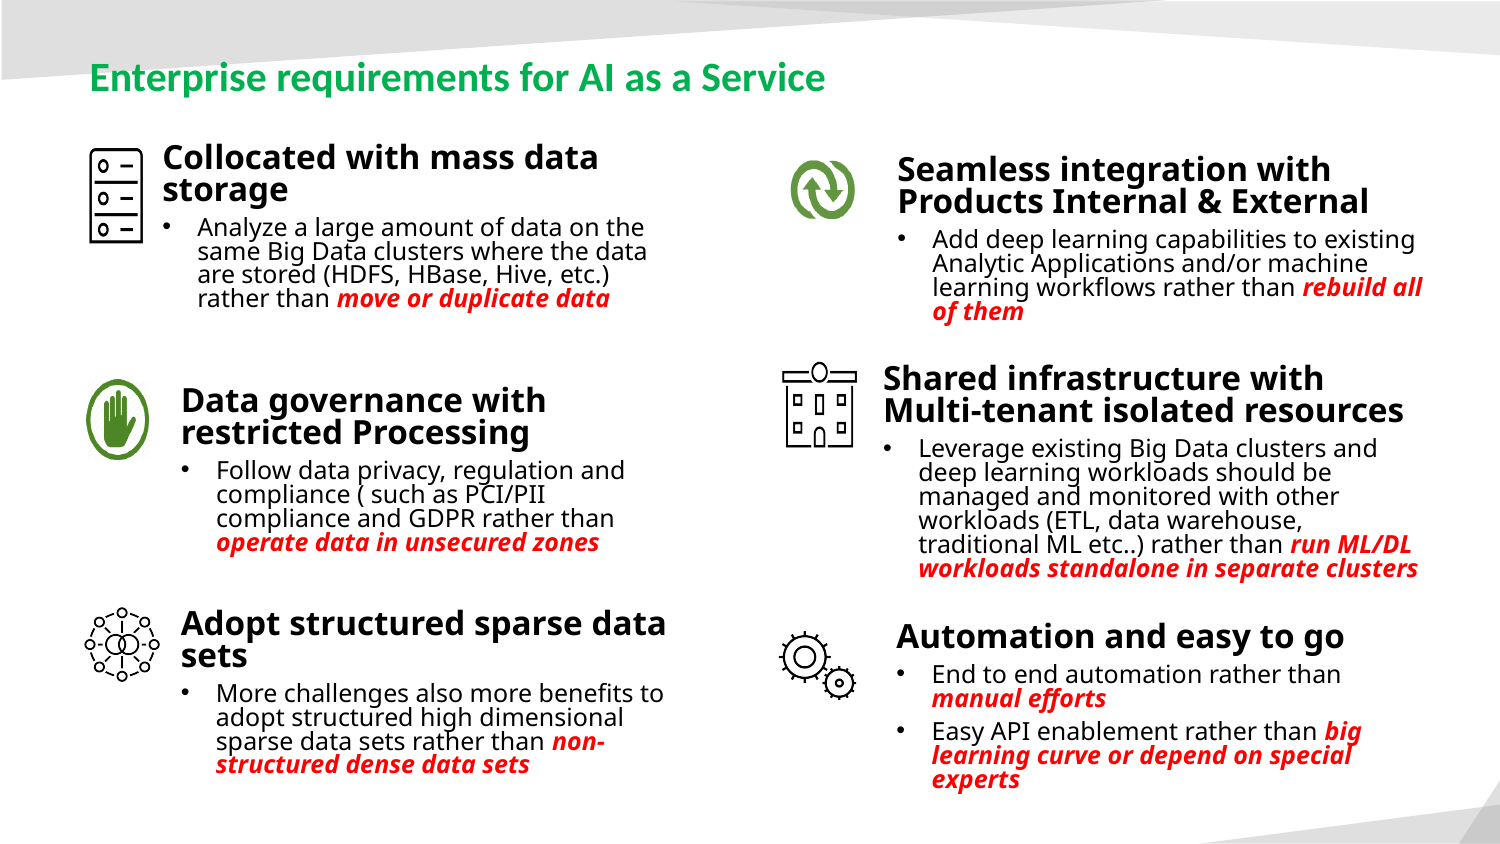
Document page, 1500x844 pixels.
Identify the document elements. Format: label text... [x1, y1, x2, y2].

text_box Adopt structured sparse data sets More challenges also more benefits to adopt structured high dimensional sparse data sets rather than non-structured dense data sets [166, 602, 714, 787]
text_box Data governance with restricted Processing Follow data privacy, regulation and compliance ( such as PCI/PII compliance and GDPR rather than operate data in unsecured zones [166, 379, 680, 564]
picture [776, 158, 869, 221]
picture [776, 349, 863, 460]
text_box Automation and easy to go End to end automation rather than manual efforts Easy API enablement rather than big learning curve or depend on special experts [881, 615, 1429, 801]
picture [65, 128, 167, 258]
text_box Shared infrastructure with Multi-tenant isolated resources Leverage existing Big Data clusters and deep learning workloads should be managed and monitored with other workloads (ETL, data warehouse, traditional ML etc..) rather than run ML/DL workloads standalone in separate clusters [868, 357, 1443, 590]
text_box Seamless integration with Products Internal & External Add deep learning capabilities to existing Analytic Applications and/or machine learning workflows rather than rebuild all of them [882, 148, 1457, 333]
text_box Collocated with mass data storage Analyze a large amount of data on the same Big Data clusters where the data are stored (HDFS, HBase, Hive, etc.) rather than move or duplicate data [147, 136, 671, 320]
picture [767, 615, 869, 717]
text_box Enterprise requirements for AI as a Service [71, 41, 997, 115]
picture [78, 601, 166, 688]
picture [86, 379, 149, 460]
